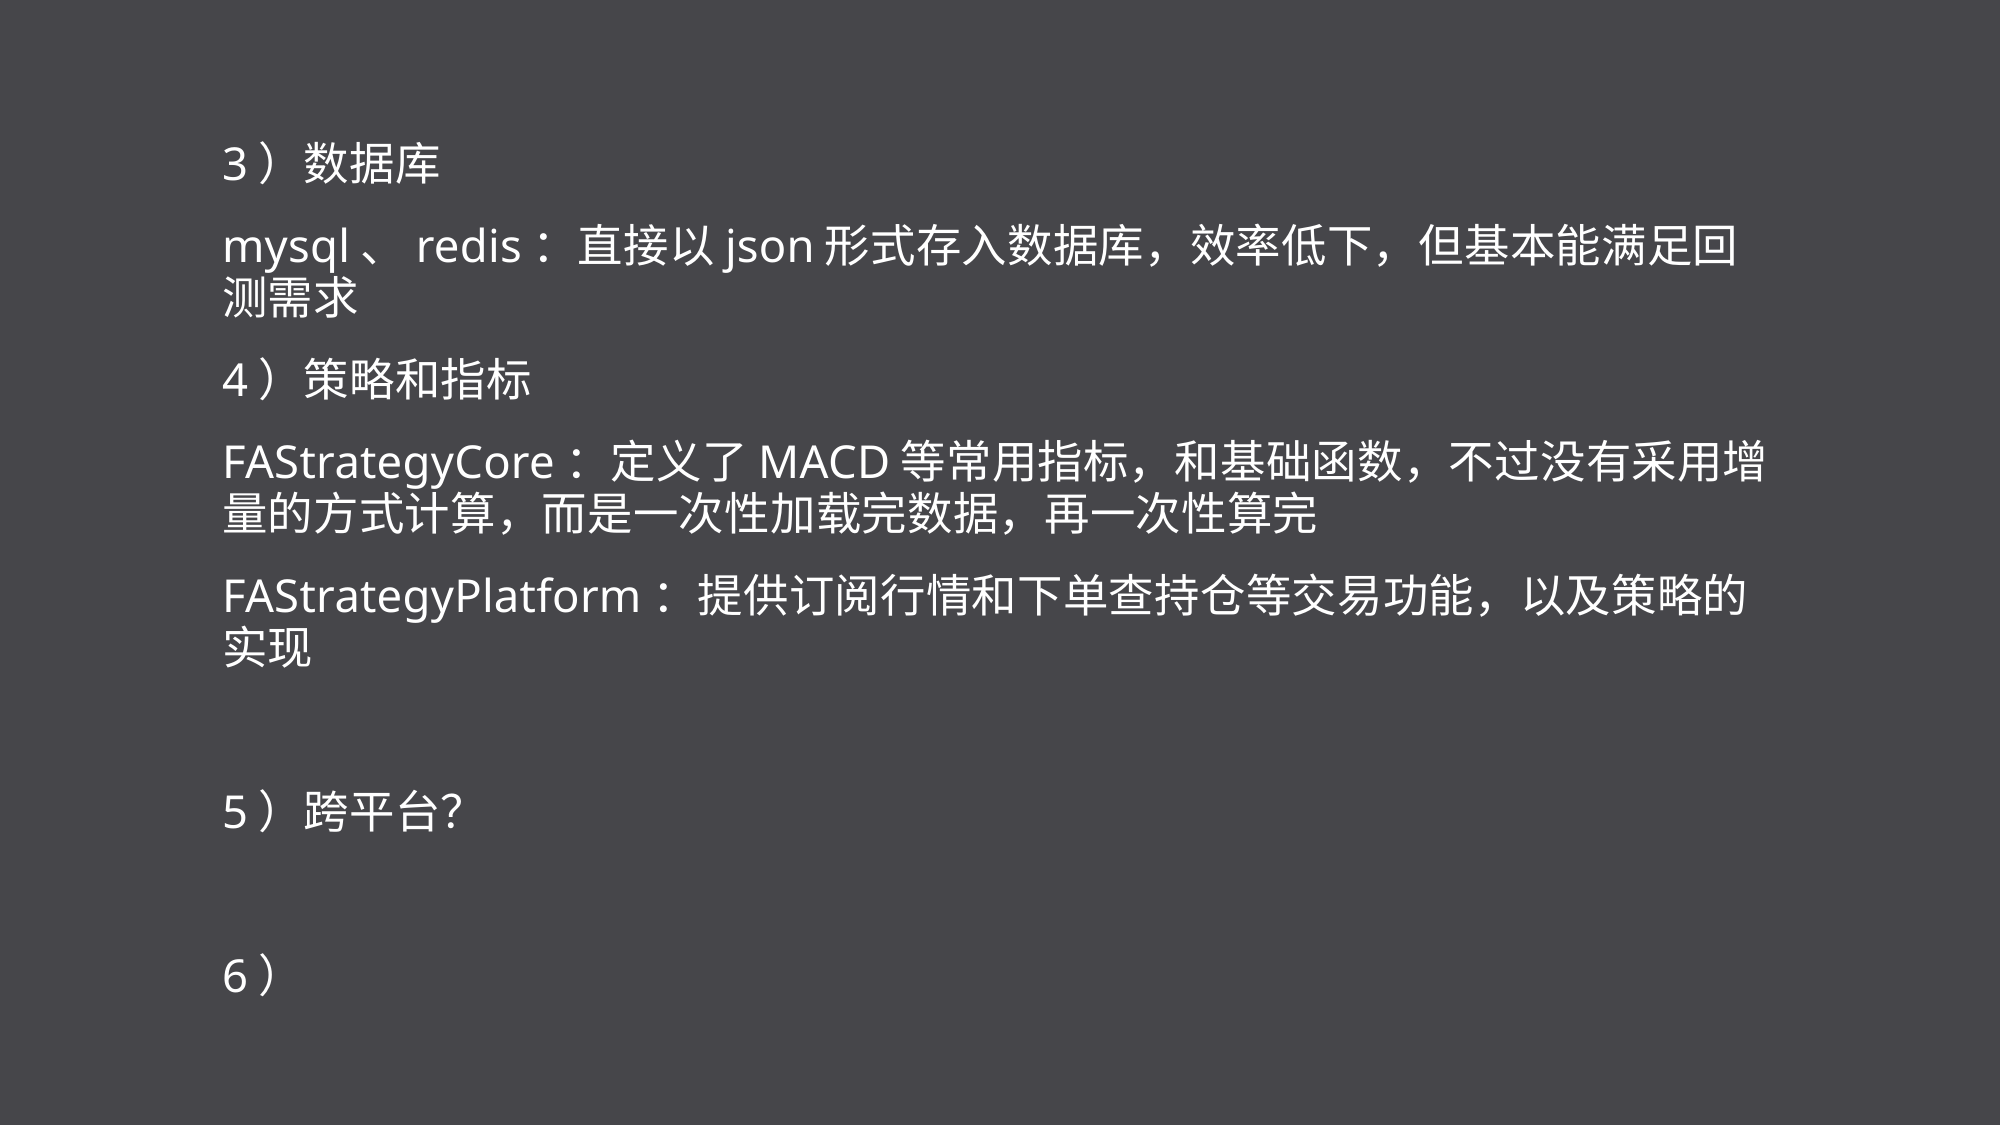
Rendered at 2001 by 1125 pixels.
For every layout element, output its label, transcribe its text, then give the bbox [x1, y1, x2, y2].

list 3）数据库 mysql、redis：直接以json形式存入数据库，效率低下，但基本能满足回测需求 4）策略和指标 FAStrategyCore：定义了MACD等常用指标，和基础函数，不过没有采用增量的方式计算，而是一次性加载完数据，再一次性算完 FAStrategyPlatform：提供订阅行情和下单查持仓等交易功能，以及策略的实现 5）跨平台？ 6） [206, 131, 1797, 1014]
